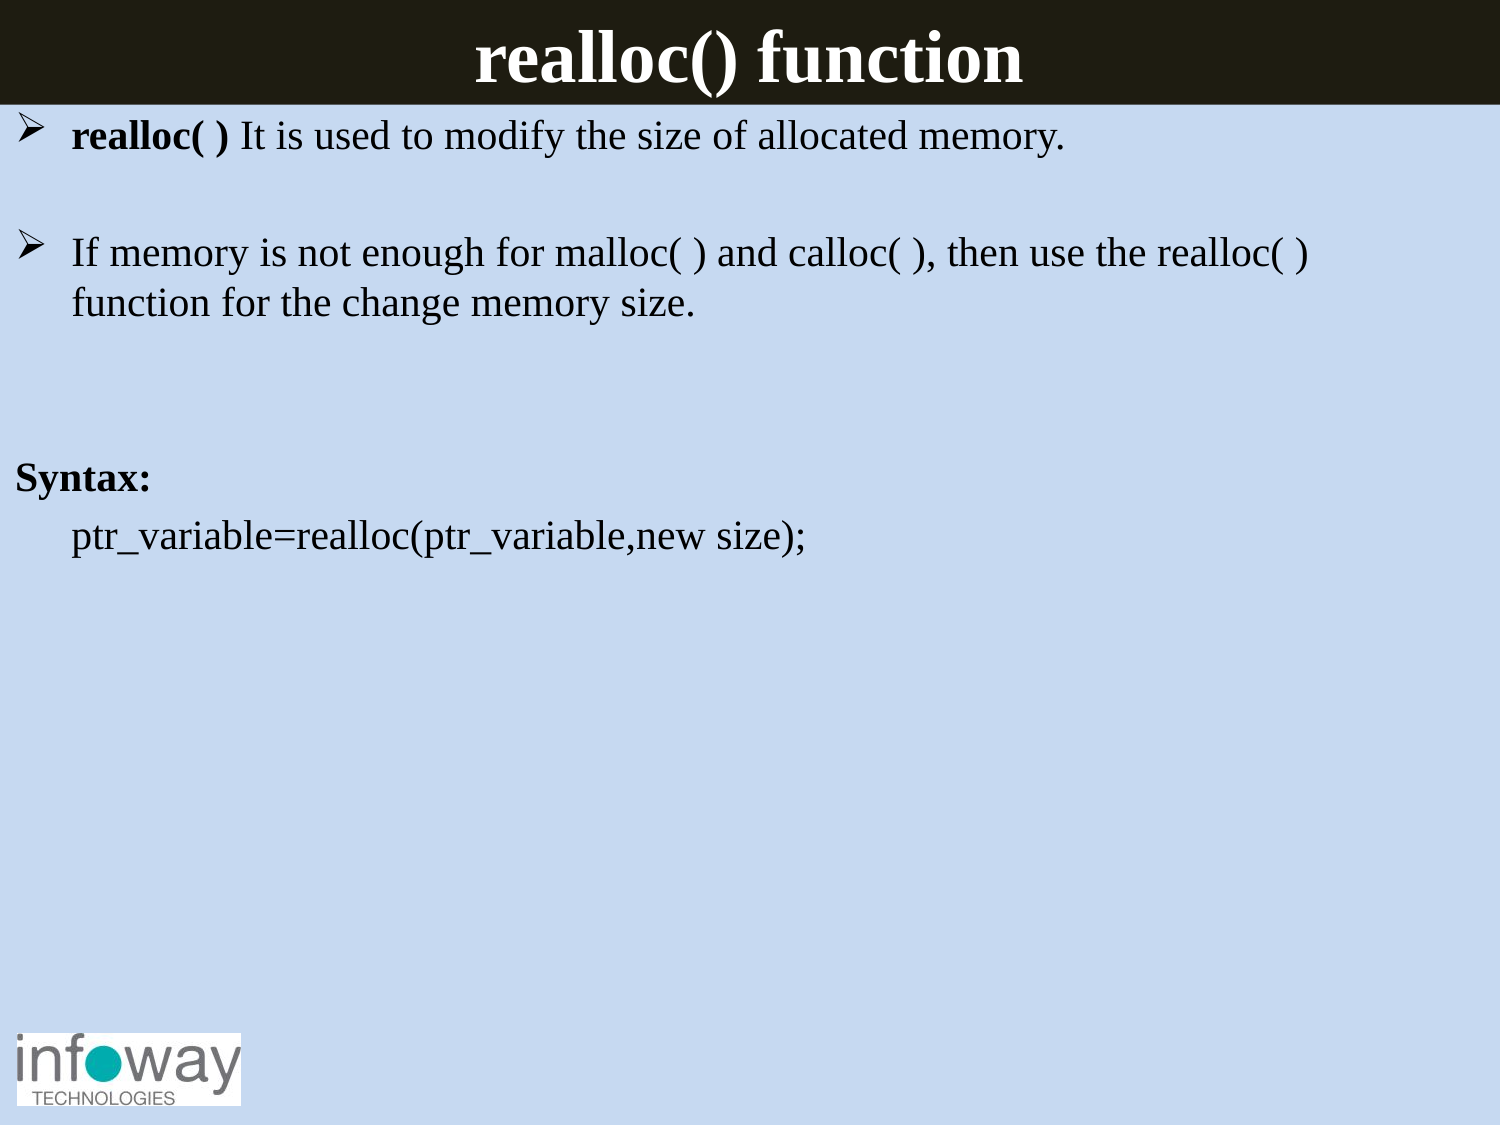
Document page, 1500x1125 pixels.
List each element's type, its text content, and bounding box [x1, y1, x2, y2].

text_box realloc() function [0, 0, 1500, 105]
list realloc( ) It is used to modify the size of allocated memory. If memory is not enough for malloc( ) and calloc( ), then use the realloc( ) function for the change memory size. Syntax: ptr_variable=realloc(ptr_variable,new size); [0, 105, 1350, 1125]
